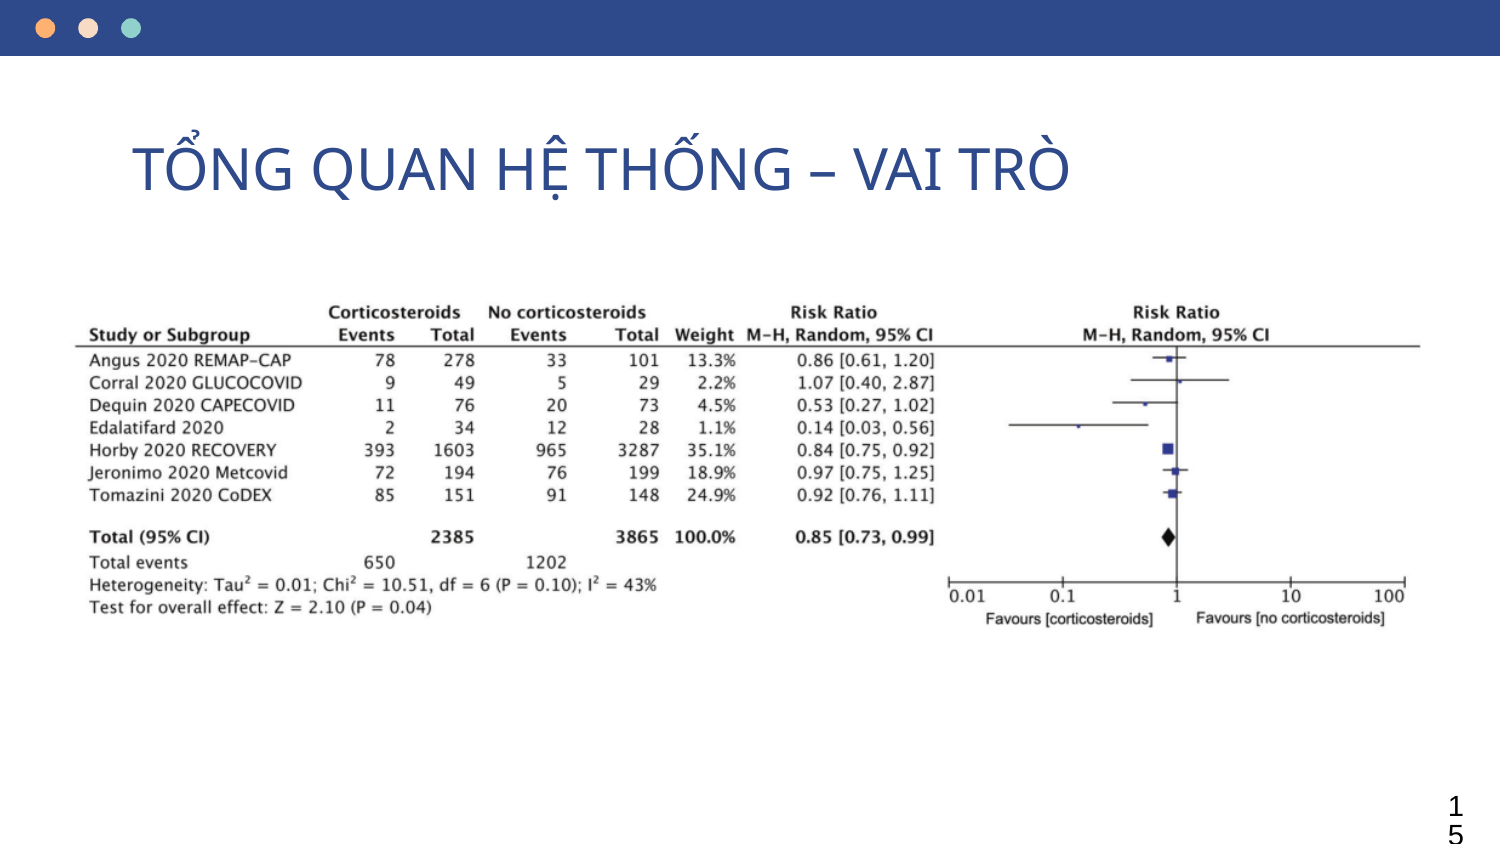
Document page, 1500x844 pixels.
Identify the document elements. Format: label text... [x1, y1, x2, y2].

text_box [0, 0, 1500, 57]
picture [65, 296, 1435, 636]
text_box 15 [1433, 780, 1479, 830]
title TỔNG QUAN HỆ THỐNG – VAI TRÒ [117, 116, 1300, 194]
